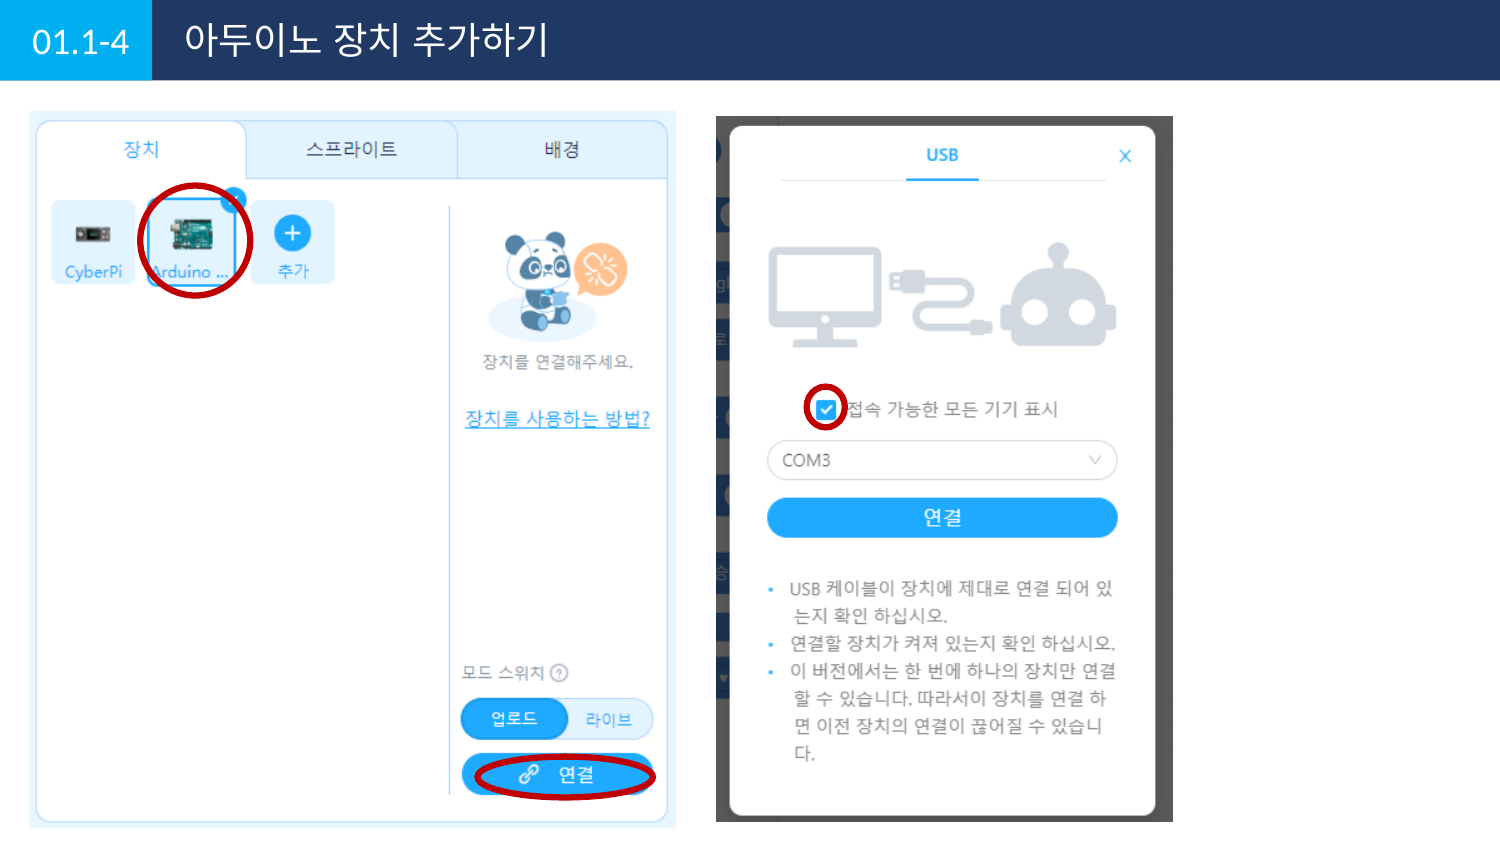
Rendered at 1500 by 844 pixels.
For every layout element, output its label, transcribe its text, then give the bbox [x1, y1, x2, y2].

text_box 아두이노 장치 추가하기 [169, 9, 945, 70]
text_box [153, 0, 1500, 81]
text_box [0, 0, 153, 81]
text_box 01.1-4 [17, 9, 153, 70]
picture [716, 116, 1173, 822]
picture [29, 111, 676, 828]
